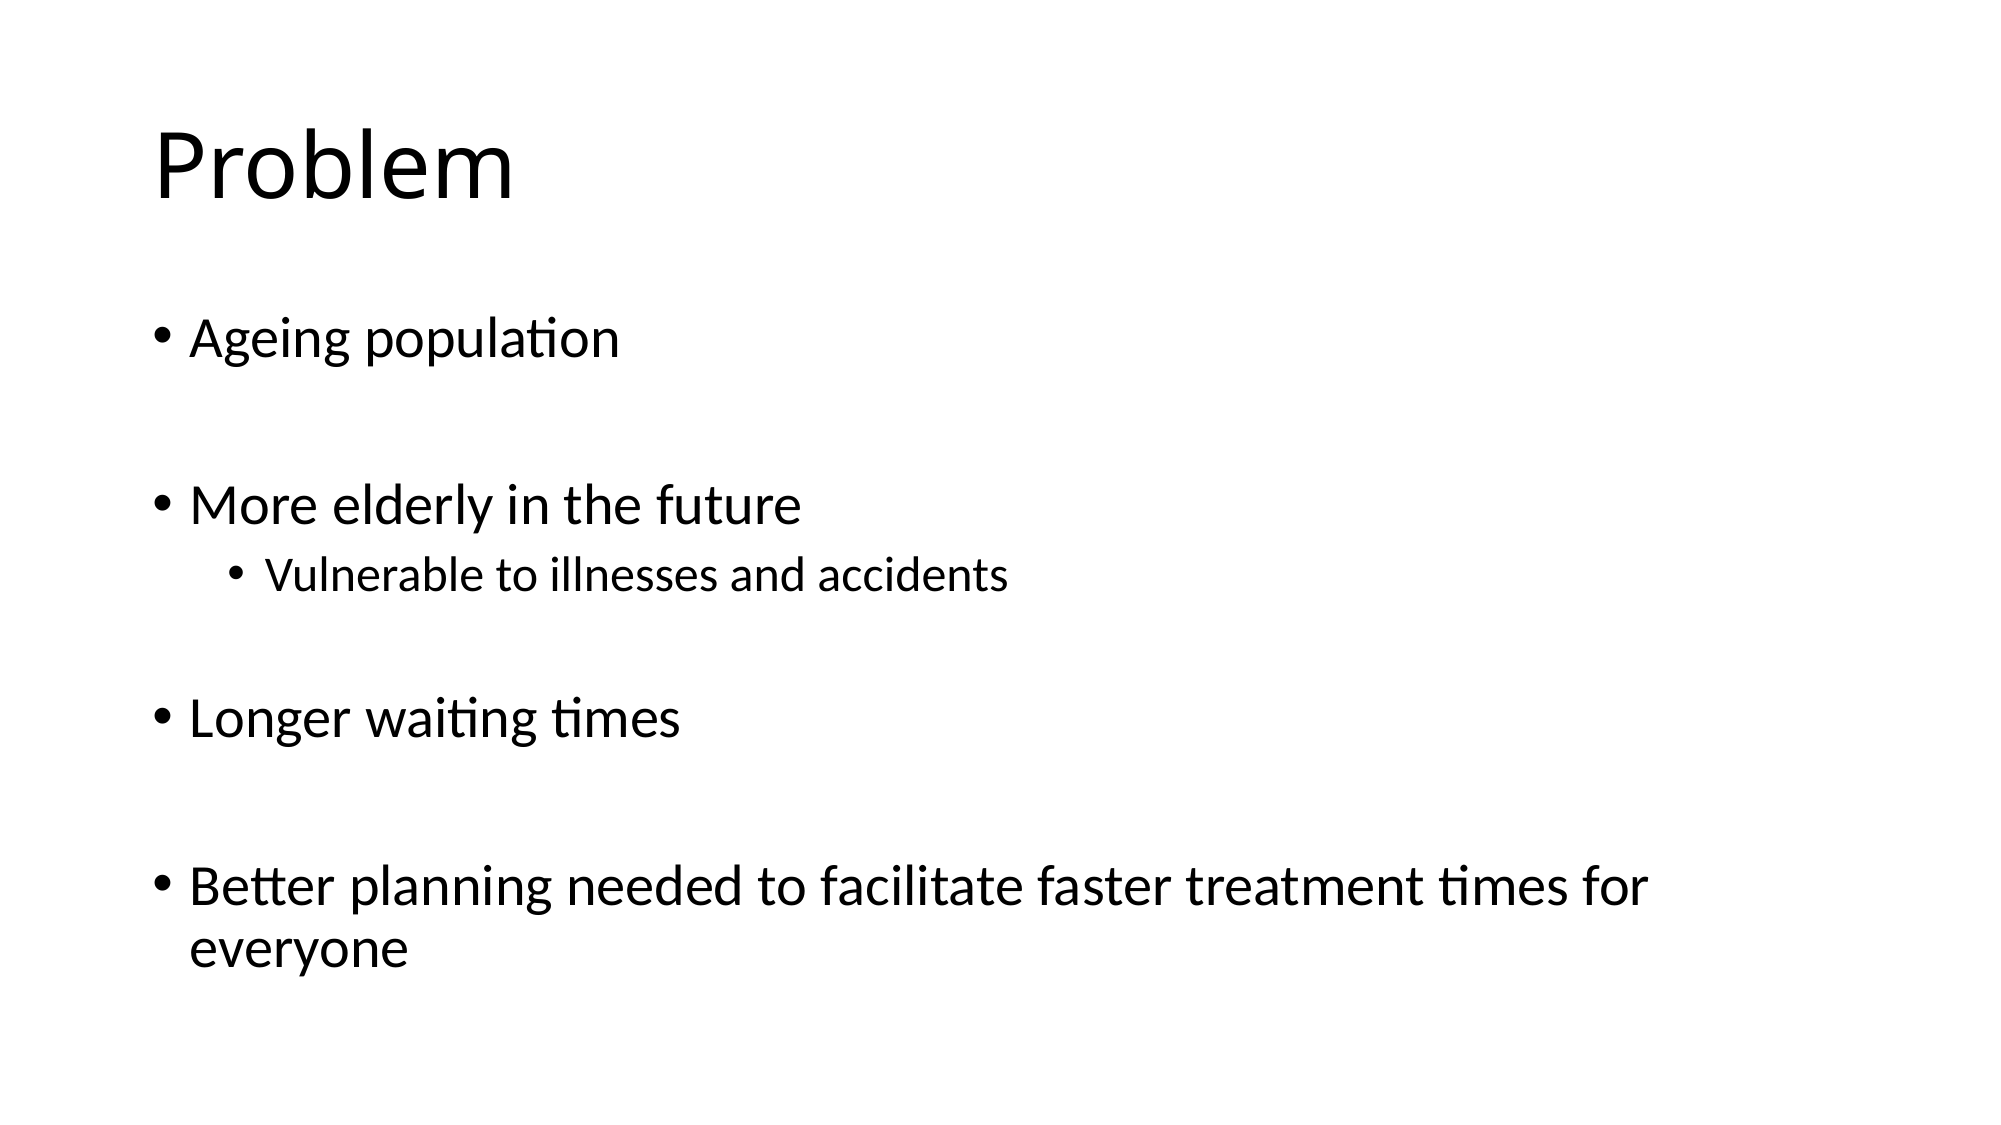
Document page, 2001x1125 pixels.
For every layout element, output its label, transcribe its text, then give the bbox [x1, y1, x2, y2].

list Ageing population More elderly in the future Vulnerable to illnesses and accidents Longer waiting times Better planning needed to facilitate faster treatment times for everyone [137, 299, 1863, 1014]
title Problem [137, 59, 1863, 278]
